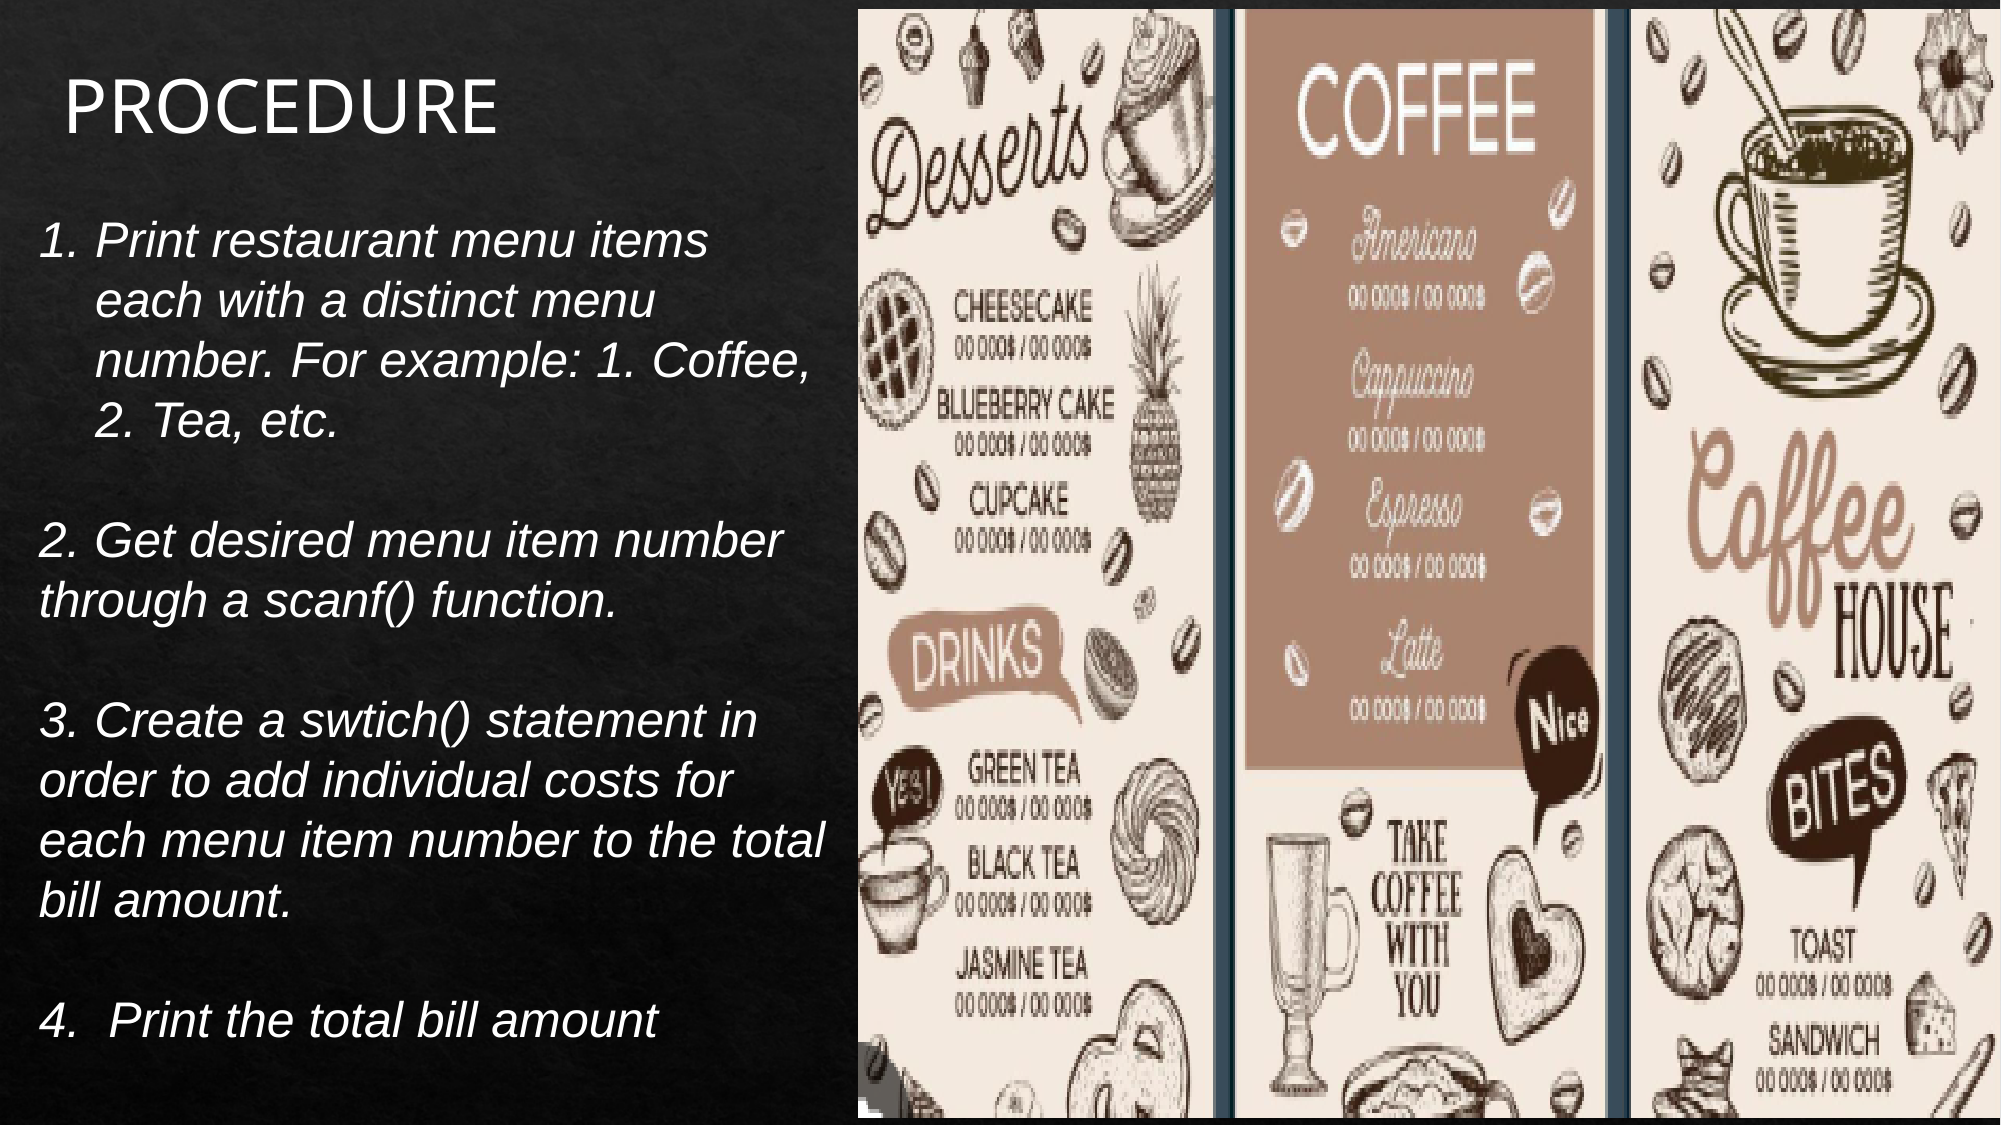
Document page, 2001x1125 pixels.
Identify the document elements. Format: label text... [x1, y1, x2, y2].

text_box PROCEDURE [48, 51, 850, 157]
text_box Print restaurant menu items each with a distinct menu number. For example: 1. Coffee, 2. Tea, etc. 2. Get desired menu item number through a scanf() function. 3. Create a swtich() statement in order to add individual costs for each menu item number to the total bill amount. 4. Print the total bill amount [24, 200, 842, 1055]
picture [857, 8, 2000, 1118]
